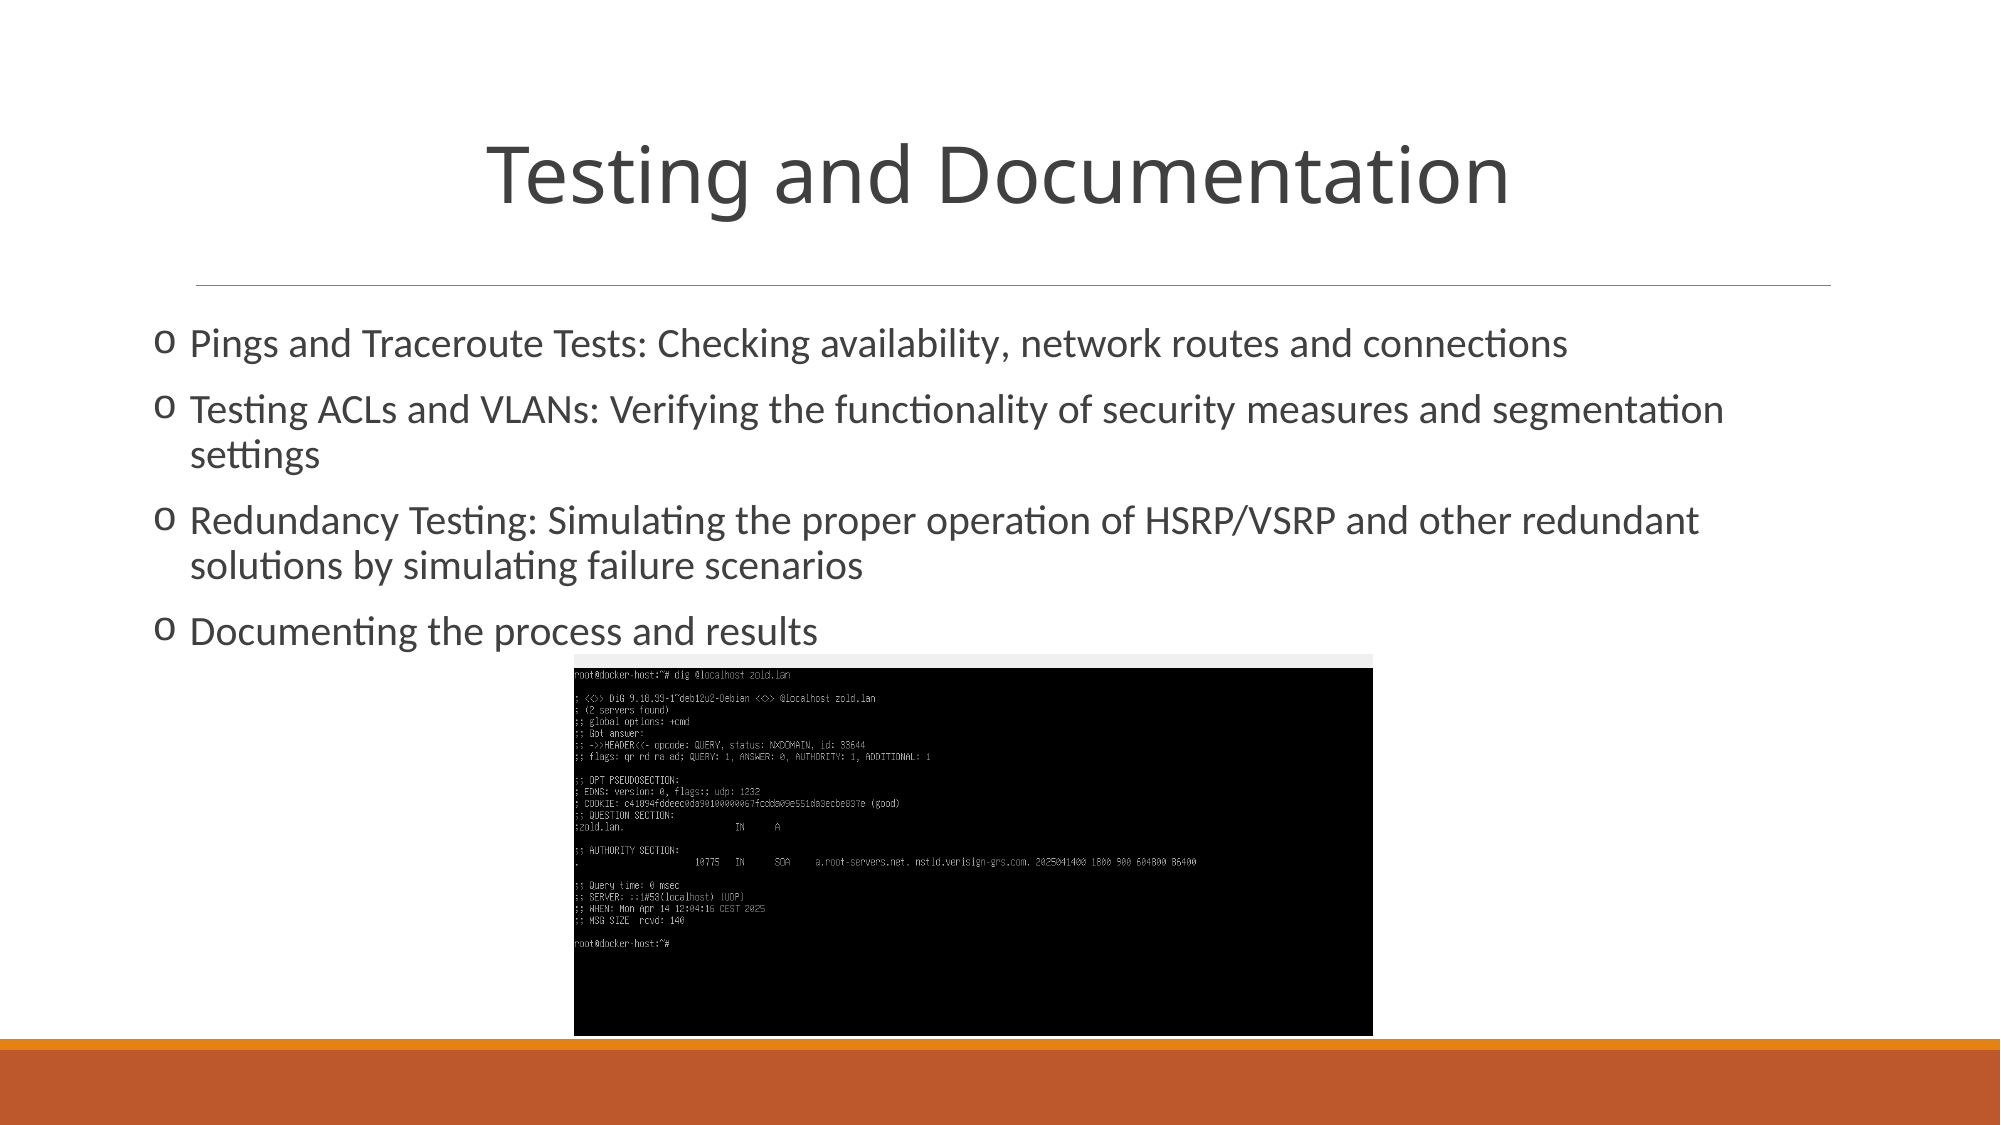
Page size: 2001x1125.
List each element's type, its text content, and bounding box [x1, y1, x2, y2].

text_box Testing and Documentation [468, 96, 1532, 261]
text_box Pings and Traceroute Tests: Checking availability, network routes and connections Testing ACLs and VLANs: Verifying the functionality of security measures and segmentation settings Redundancy Testing: Simulating the proper operation of HSRP/VSRP and other redundant solutions by simulating failure scenarios Documenting the process and results [137, 314, 1863, 1029]
picture [573, 653, 1374, 1037]
